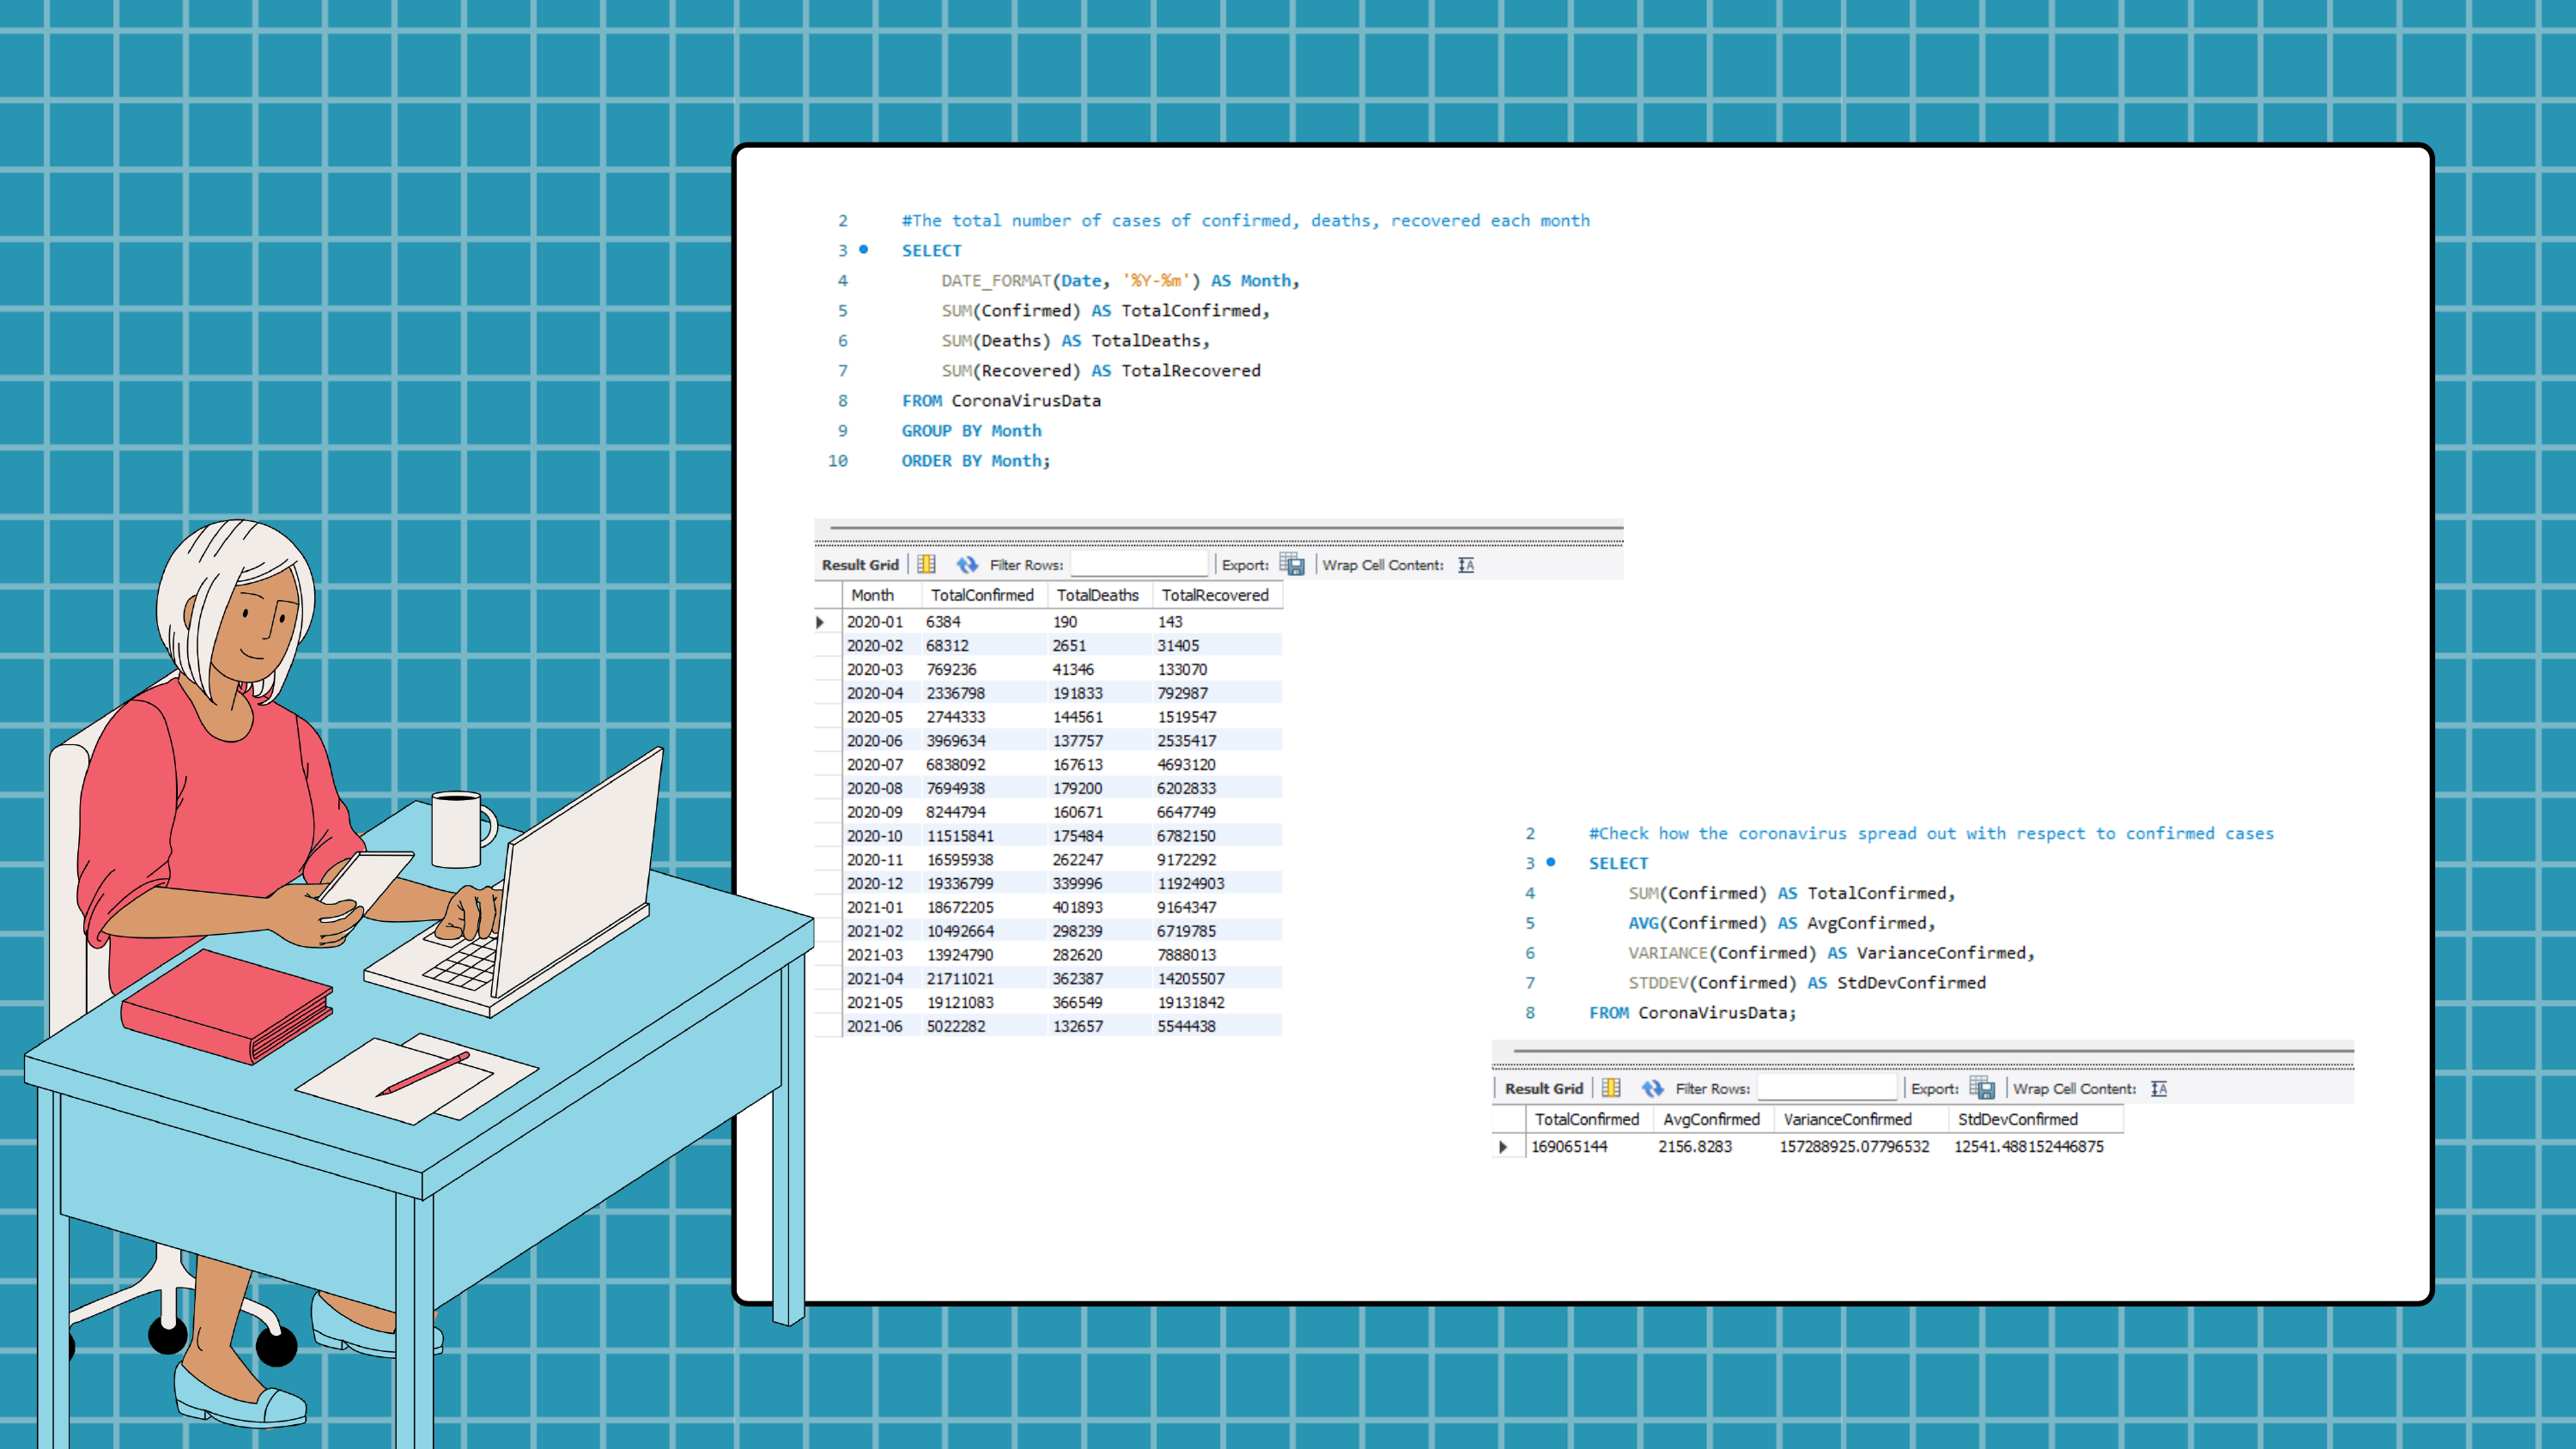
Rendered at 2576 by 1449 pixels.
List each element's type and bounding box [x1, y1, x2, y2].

text_box [0, 0, 736, 1449]
text_box [23, 518, 815, 1449]
text_box [733, 144, 2433, 1304]
text_box [815, 1311, 1840, 1449]
text_box [736, 0, 1840, 143]
text_box [1840, 0, 2576, 1449]
